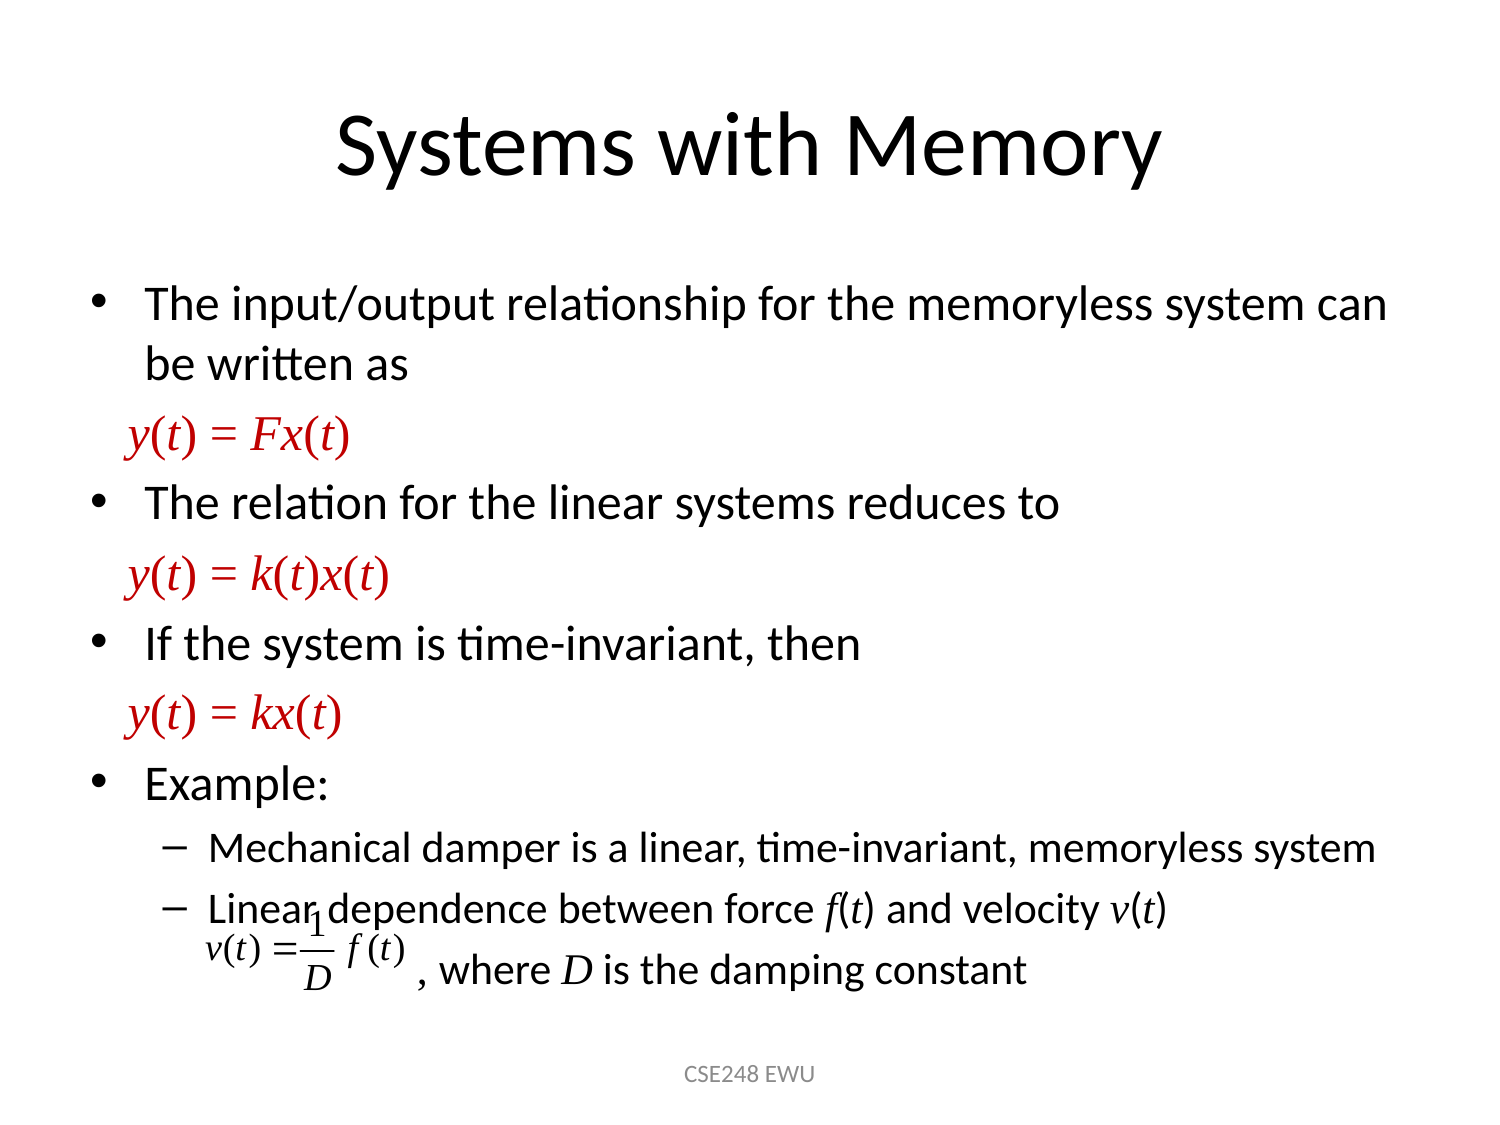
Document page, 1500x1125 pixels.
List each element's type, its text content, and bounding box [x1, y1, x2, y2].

title Systems with Memory [75, 45, 1425, 233]
list The input/output relationship for the memoryless system can be written as y(t) = Fx(t) The relation for the linear systems reduces to y(t) = k(t)x(t) If the system is time-invariant, then y(t) = kx(t) Example: Mechanical damper is a linear, time-invariant, memoryless system Linear dependence between force f(t) and velocity v(t) , where D is the damping constant [75, 262, 1425, 1005]
footer CSE248 EWU [512, 1042, 988, 1103]
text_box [199, 899, 413, 999]
